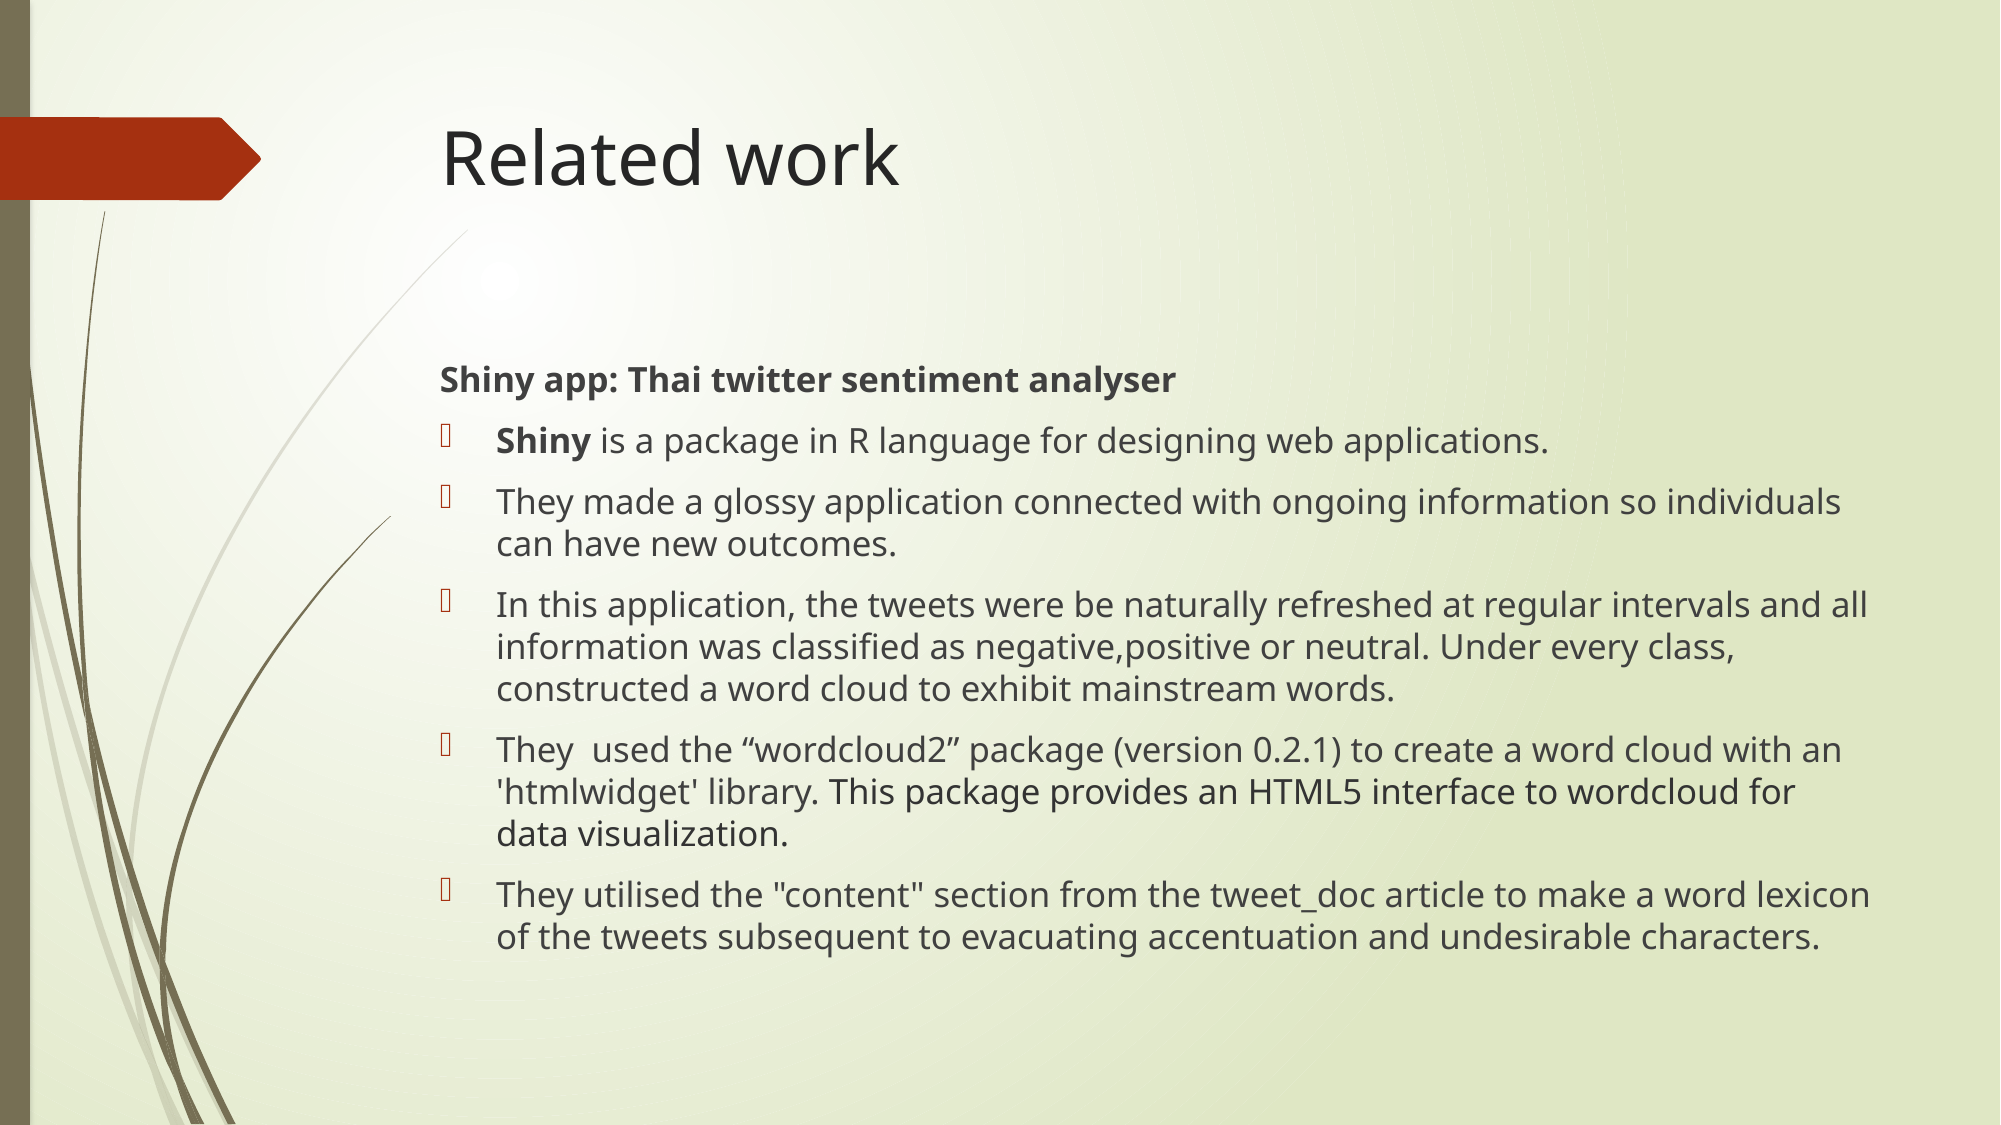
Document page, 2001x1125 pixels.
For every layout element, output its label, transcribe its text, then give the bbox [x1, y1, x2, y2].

list Shiny app: Thai twitter sentiment analyser Shiny is a package in R language for designing web applications. They made a glossy application connected with ongoing information so individuals can have new outcomes. In this application, the tweets were be naturally refreshed at regular intervals and all information was classified as negative,positive or neutral. Under every class, constructed a word cloud to exhibit mainstream words. They used the “wordcloud2” package (version 0.2.1) to create a word cloud with an 'htmlwidget' library. This package provides an HTML5 interface to wordcloud for data visualization. They utilised the "content" section from the tweet_doc article to make a word lexicon of the tweets subsequent to evacuating accentuation and undesirable characters. [424, 350, 1888, 970]
title Related work [425, 102, 1888, 313]
